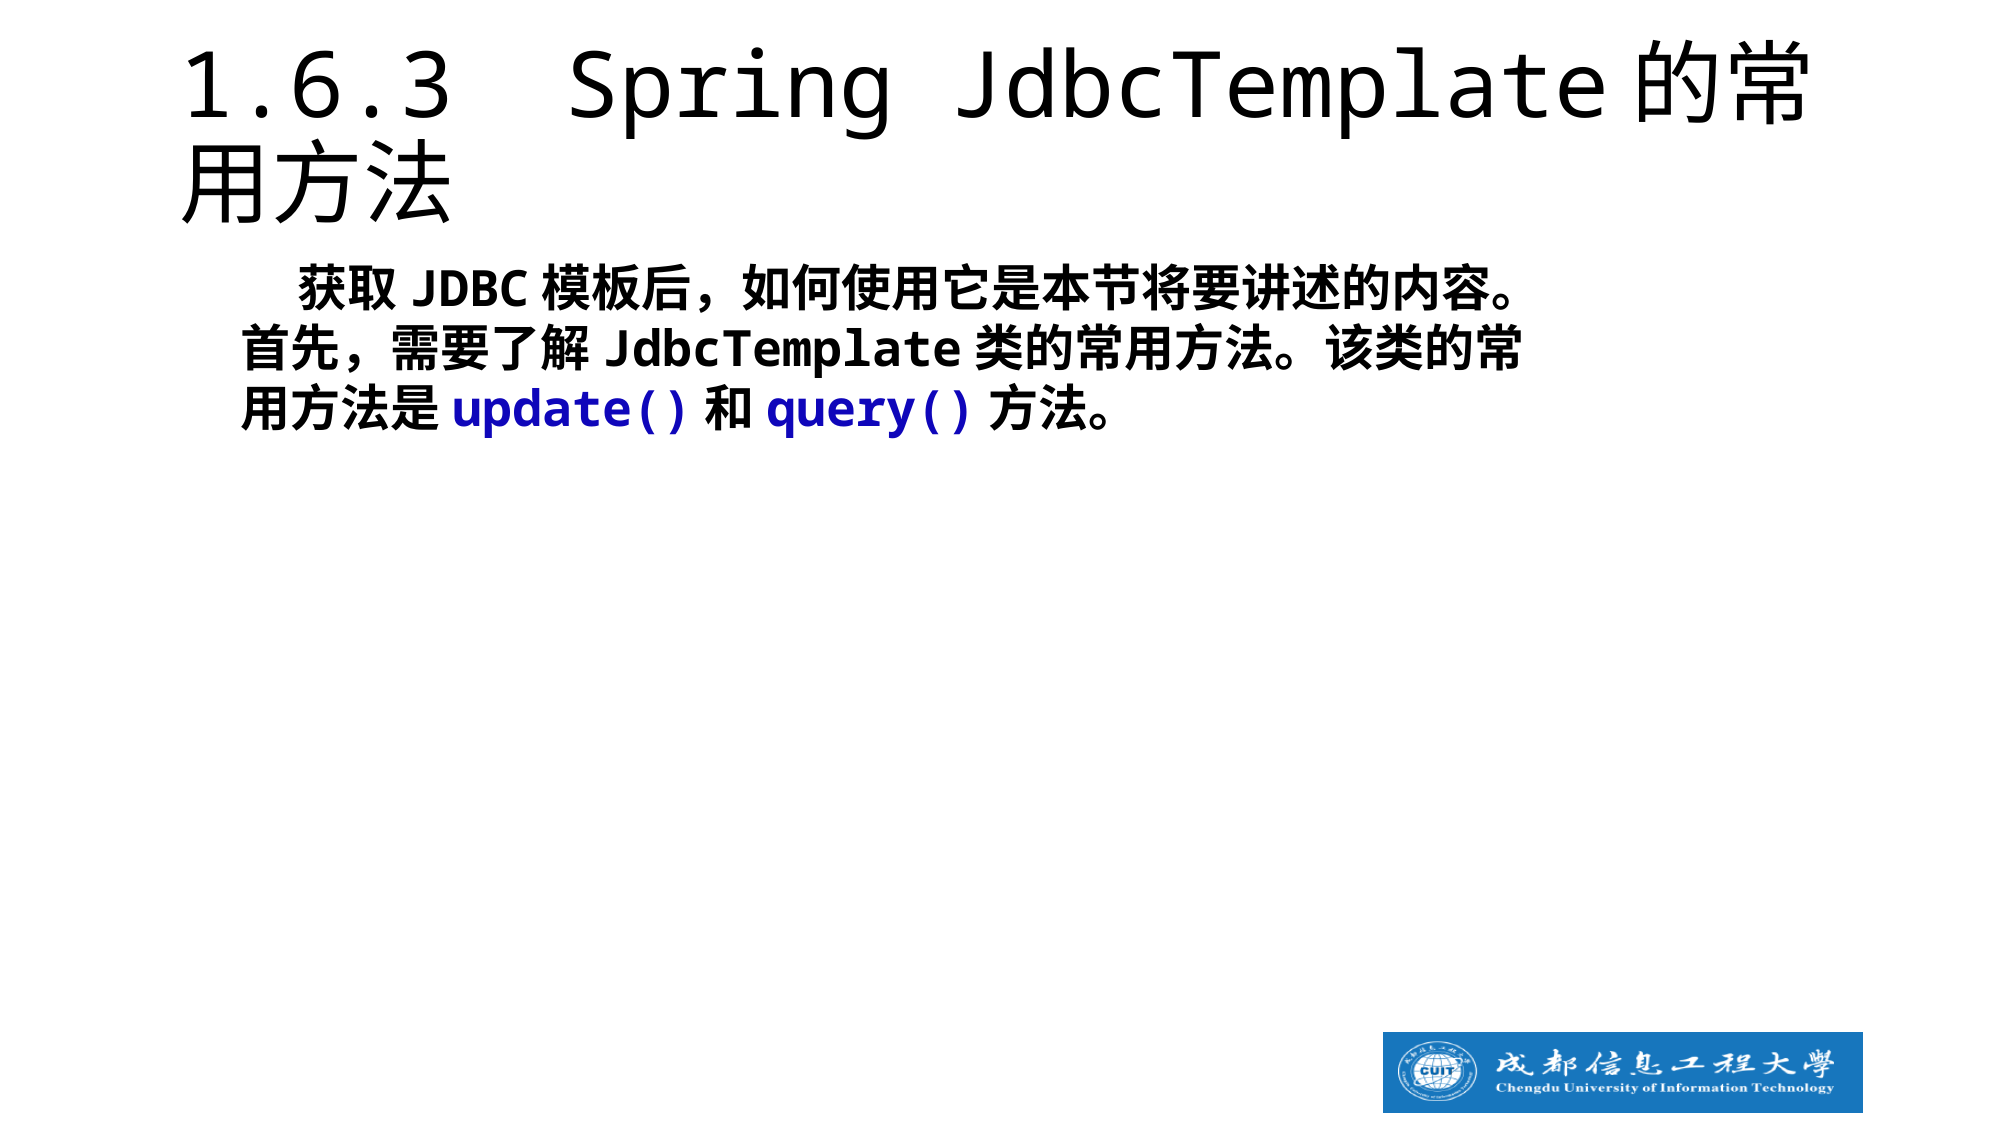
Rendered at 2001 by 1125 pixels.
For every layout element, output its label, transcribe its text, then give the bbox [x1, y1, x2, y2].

picture [1383, 1032, 1863, 1113]
text_box 获取JDBC模板后，如何使用它是本节将要讲述的内容。首先，需要了解JdbcTemplate类的常用方法。该类的常用方法是update()和query()方法。 [225, 248, 1585, 444]
text_box 1.6.3 Spring JdbcTemplate的常用方法 [165, 31, 1901, 195]
